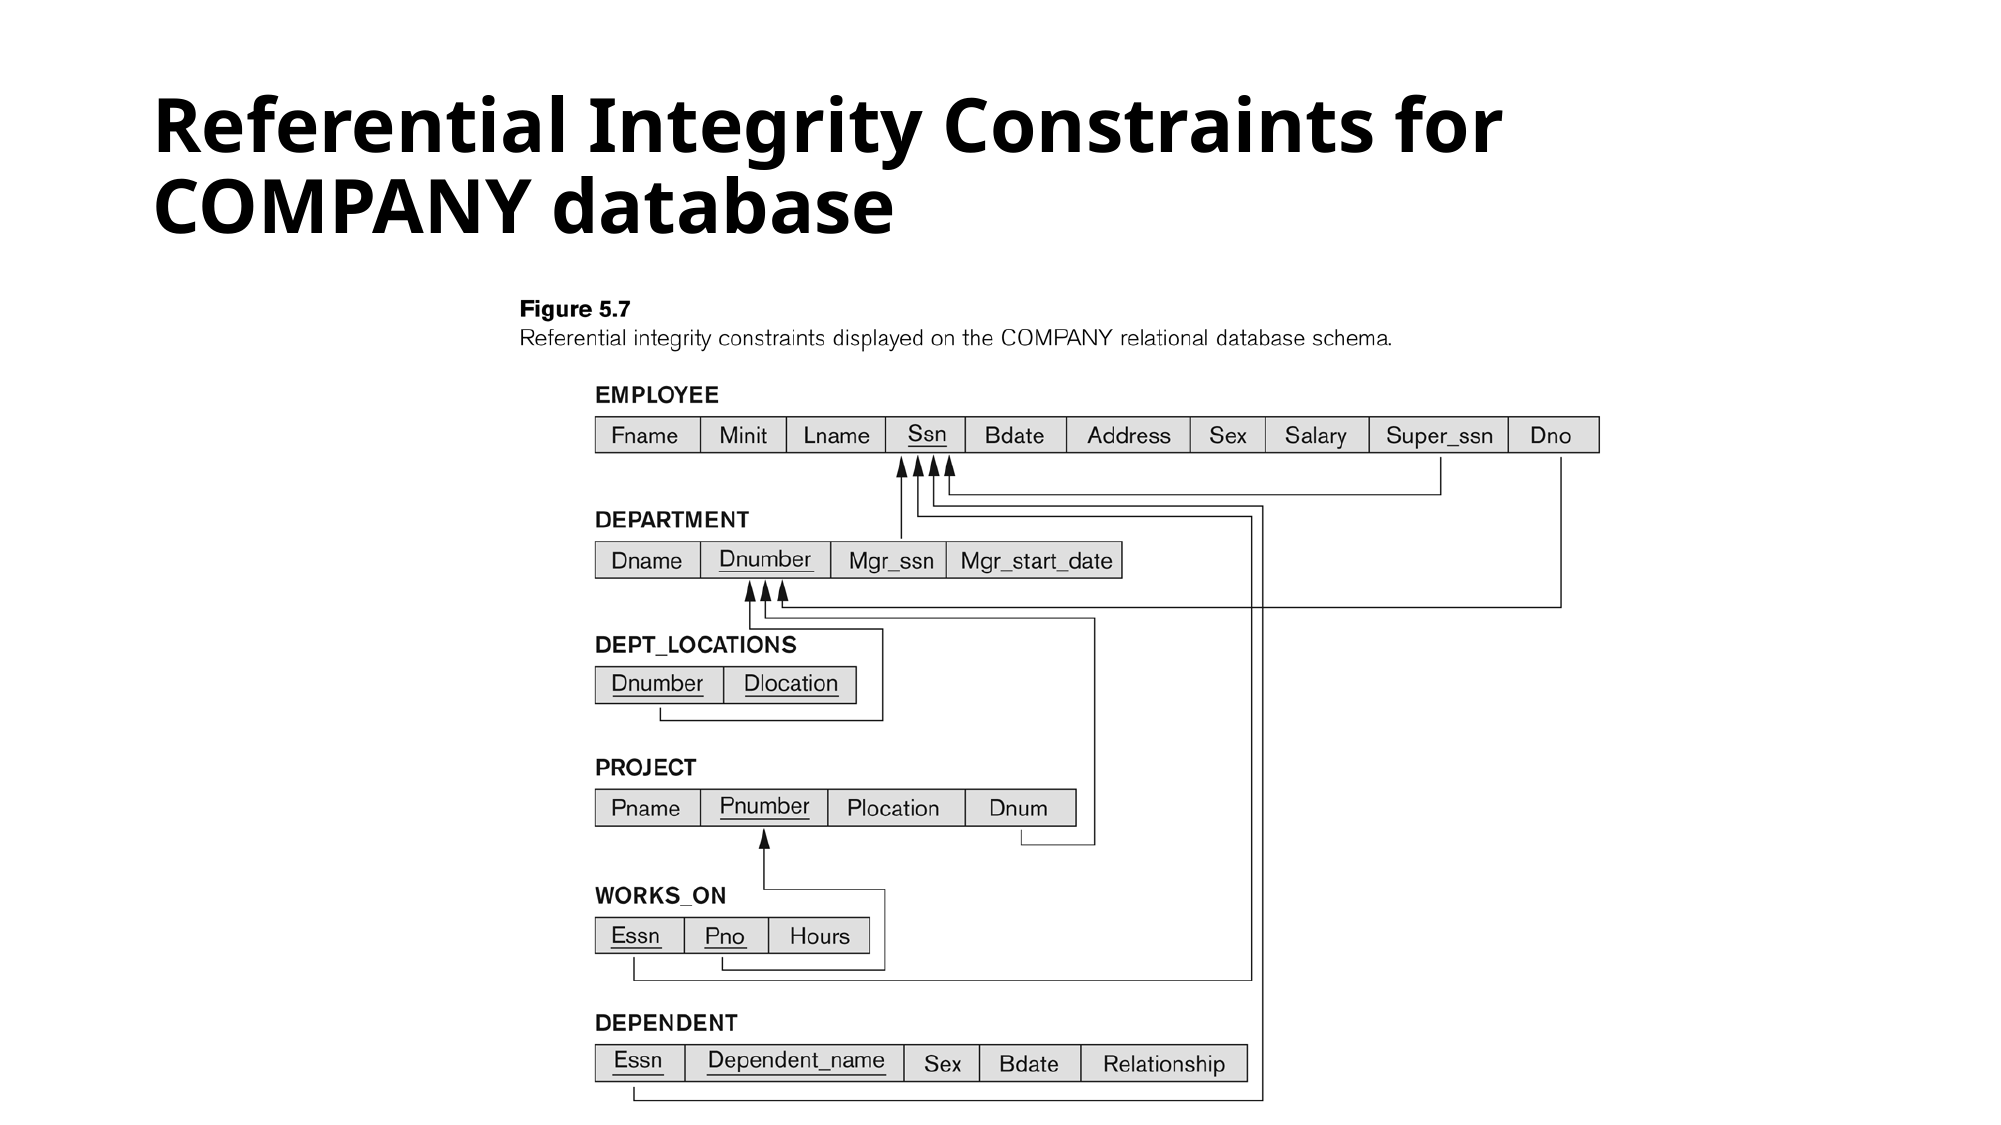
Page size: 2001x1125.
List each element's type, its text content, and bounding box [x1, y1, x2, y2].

title Referential Integrity Constraints for COMPANY database [137, 59, 1863, 278]
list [519, 299, 1601, 1102]
